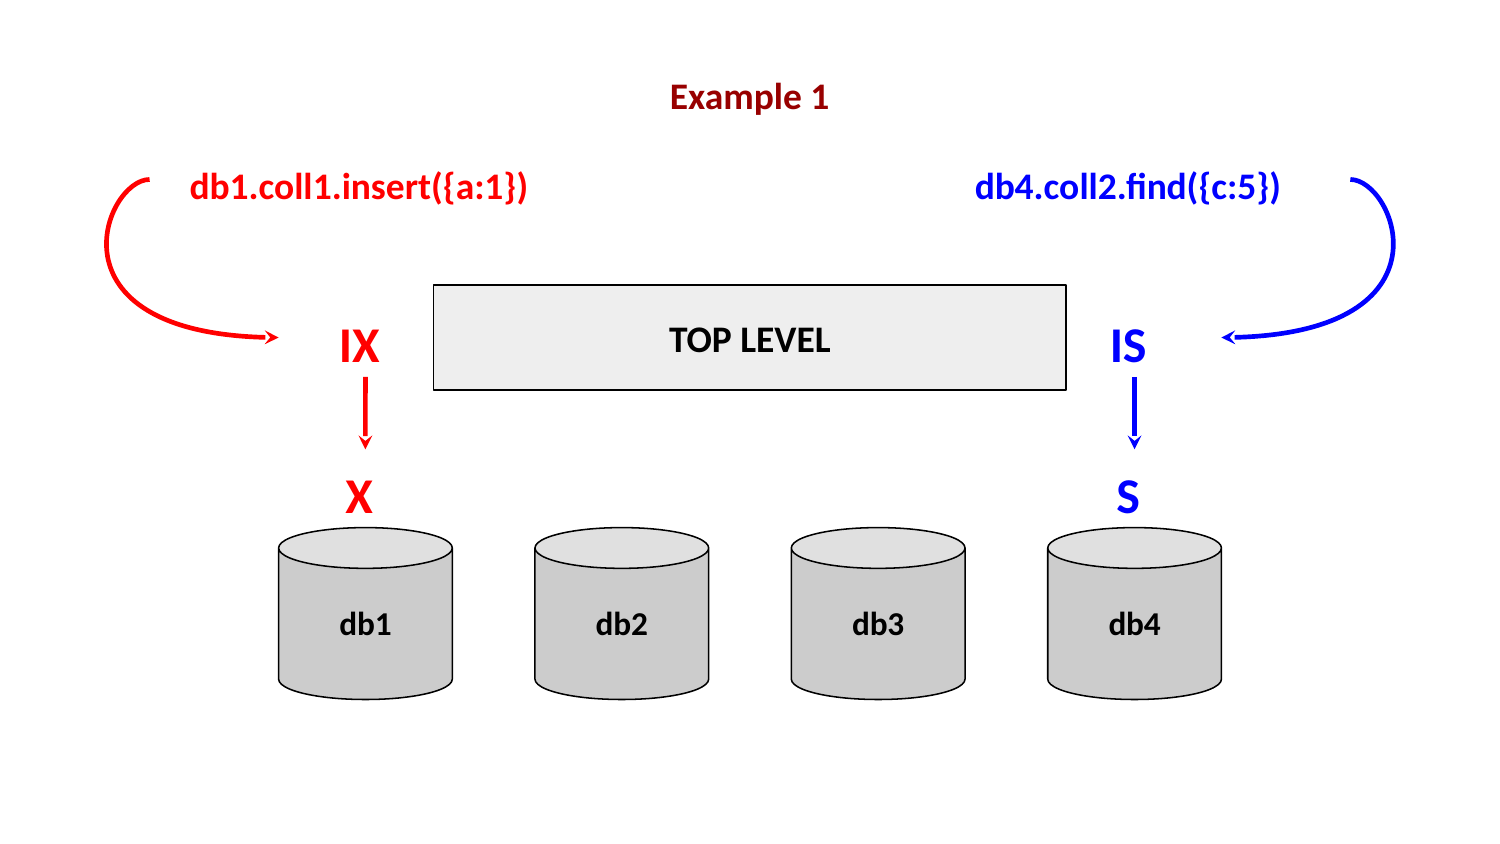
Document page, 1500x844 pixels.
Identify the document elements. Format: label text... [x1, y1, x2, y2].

text_box db4.coll2.find({c:5}) [918, 140, 1351, 219]
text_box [149, 179, 279, 338]
text_box TOP LEVEL [433, 285, 1067, 391]
text_box db1 [294, 586, 437, 641]
text_box IX [278, 298, 453, 377]
text_box [791, 527, 966, 700]
text_box [278, 528, 453, 700]
text_box db2 [550, 586, 693, 641]
text_box [534, 527, 709, 700]
text_box IS [1047, 298, 1222, 377]
text_box db1.coll1.insert({a:1}) [149, 140, 582, 219]
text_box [1221, 179, 1351, 338]
text_box S [1047, 449, 1222, 528]
text_box [1047, 528, 1222, 700]
text_box db4 [1063, 586, 1206, 641]
text_box X [287, 449, 443, 528]
text_box Example 1 [587, 56, 912, 130]
text_box db3 [806, 586, 950, 641]
